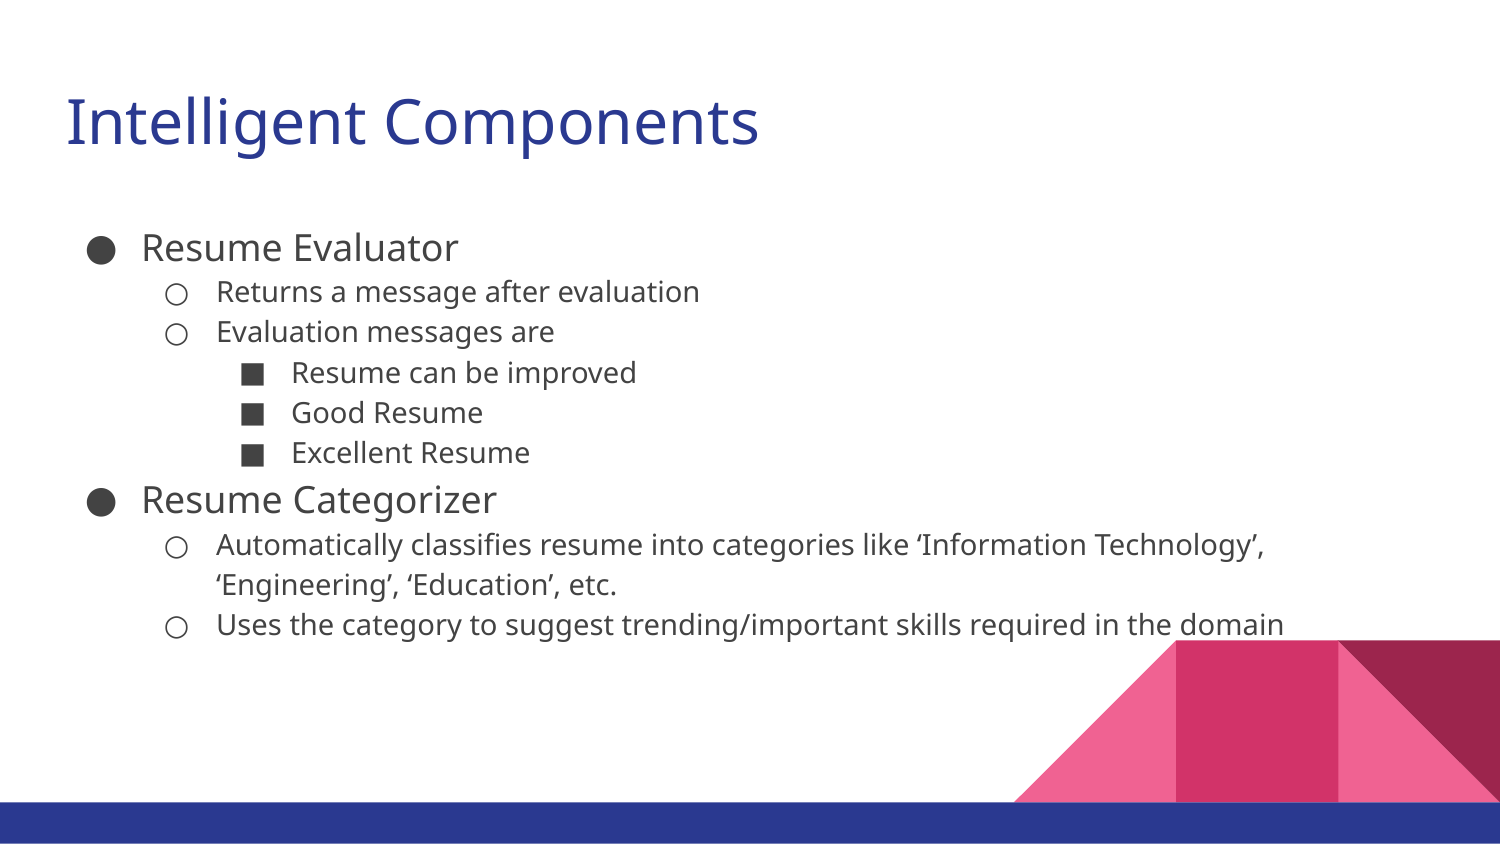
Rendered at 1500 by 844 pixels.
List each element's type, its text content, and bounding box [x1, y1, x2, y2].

list Resume Evaluator Returns a message after evaluation Evaluation messages are Resume can be improved Good Resume Excellent Resume Resume Categorizer Automatically classifies resume into categories like ‘Information Technology’, ‘Engineering’, ‘Education’, etc. Uses the category to suggest trending/important skills required in the domain [51, 201, 1449, 750]
title Intelligent Components [51, 67, 1449, 167]
